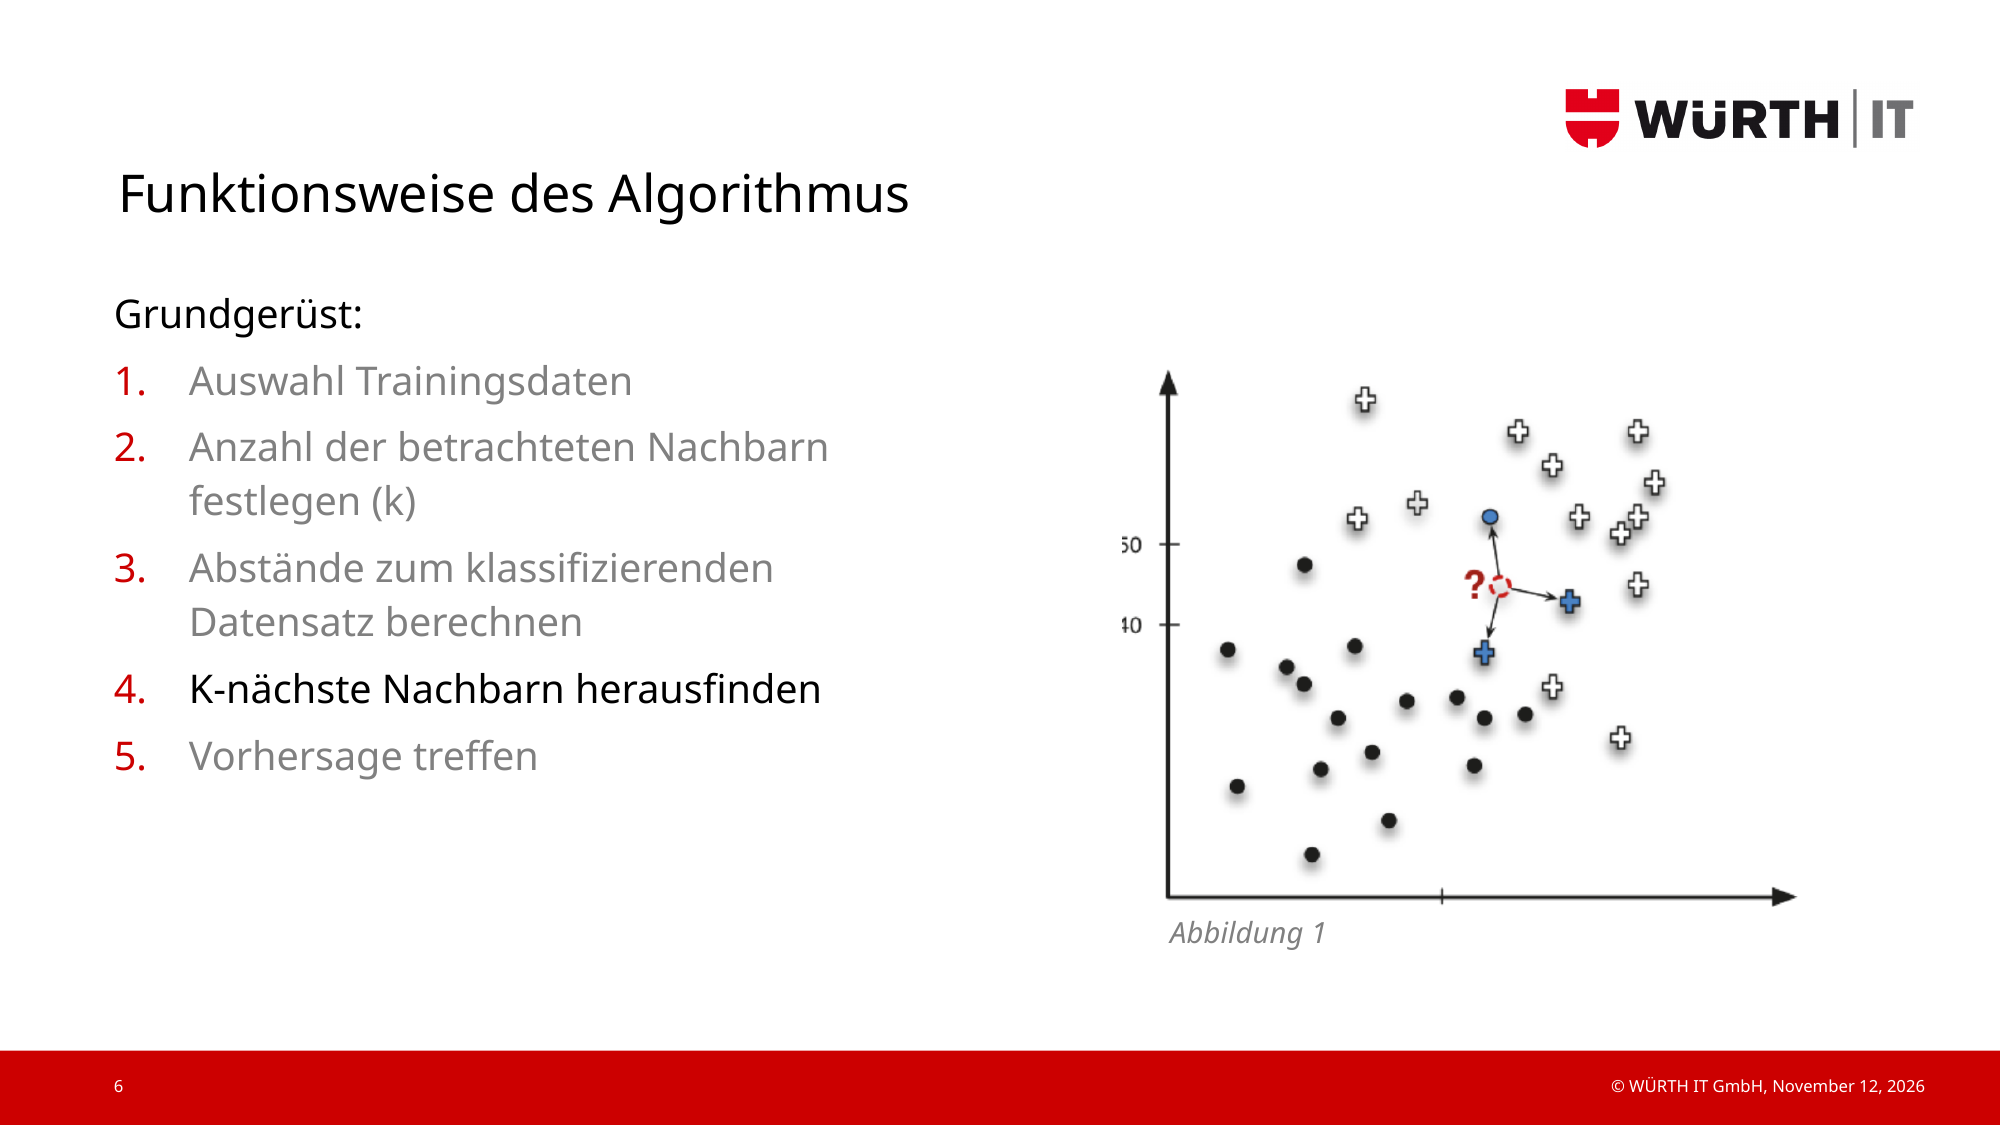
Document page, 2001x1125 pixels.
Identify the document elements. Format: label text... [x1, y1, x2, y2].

text_box Abbildung 1 [1155, 911, 1456, 957]
title Funktionsweise des Algorithmus [118, 88, 1366, 223]
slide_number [1354, 1076, 1926, 1103]
slide_number 6 [113, 1076, 166, 1103]
picture [1565, 81, 1920, 152]
picture [1122, 345, 1887, 911]
list Grundgerüst: Auswahl Trainingsdaten Anzahl der betrachteten Nachbarn festlegen (k) Abstände zum klassifizierenden Datensatz berechnen K-nächste Nachbarn herausfinden Vorhersage treffen [113, 282, 967, 962]
